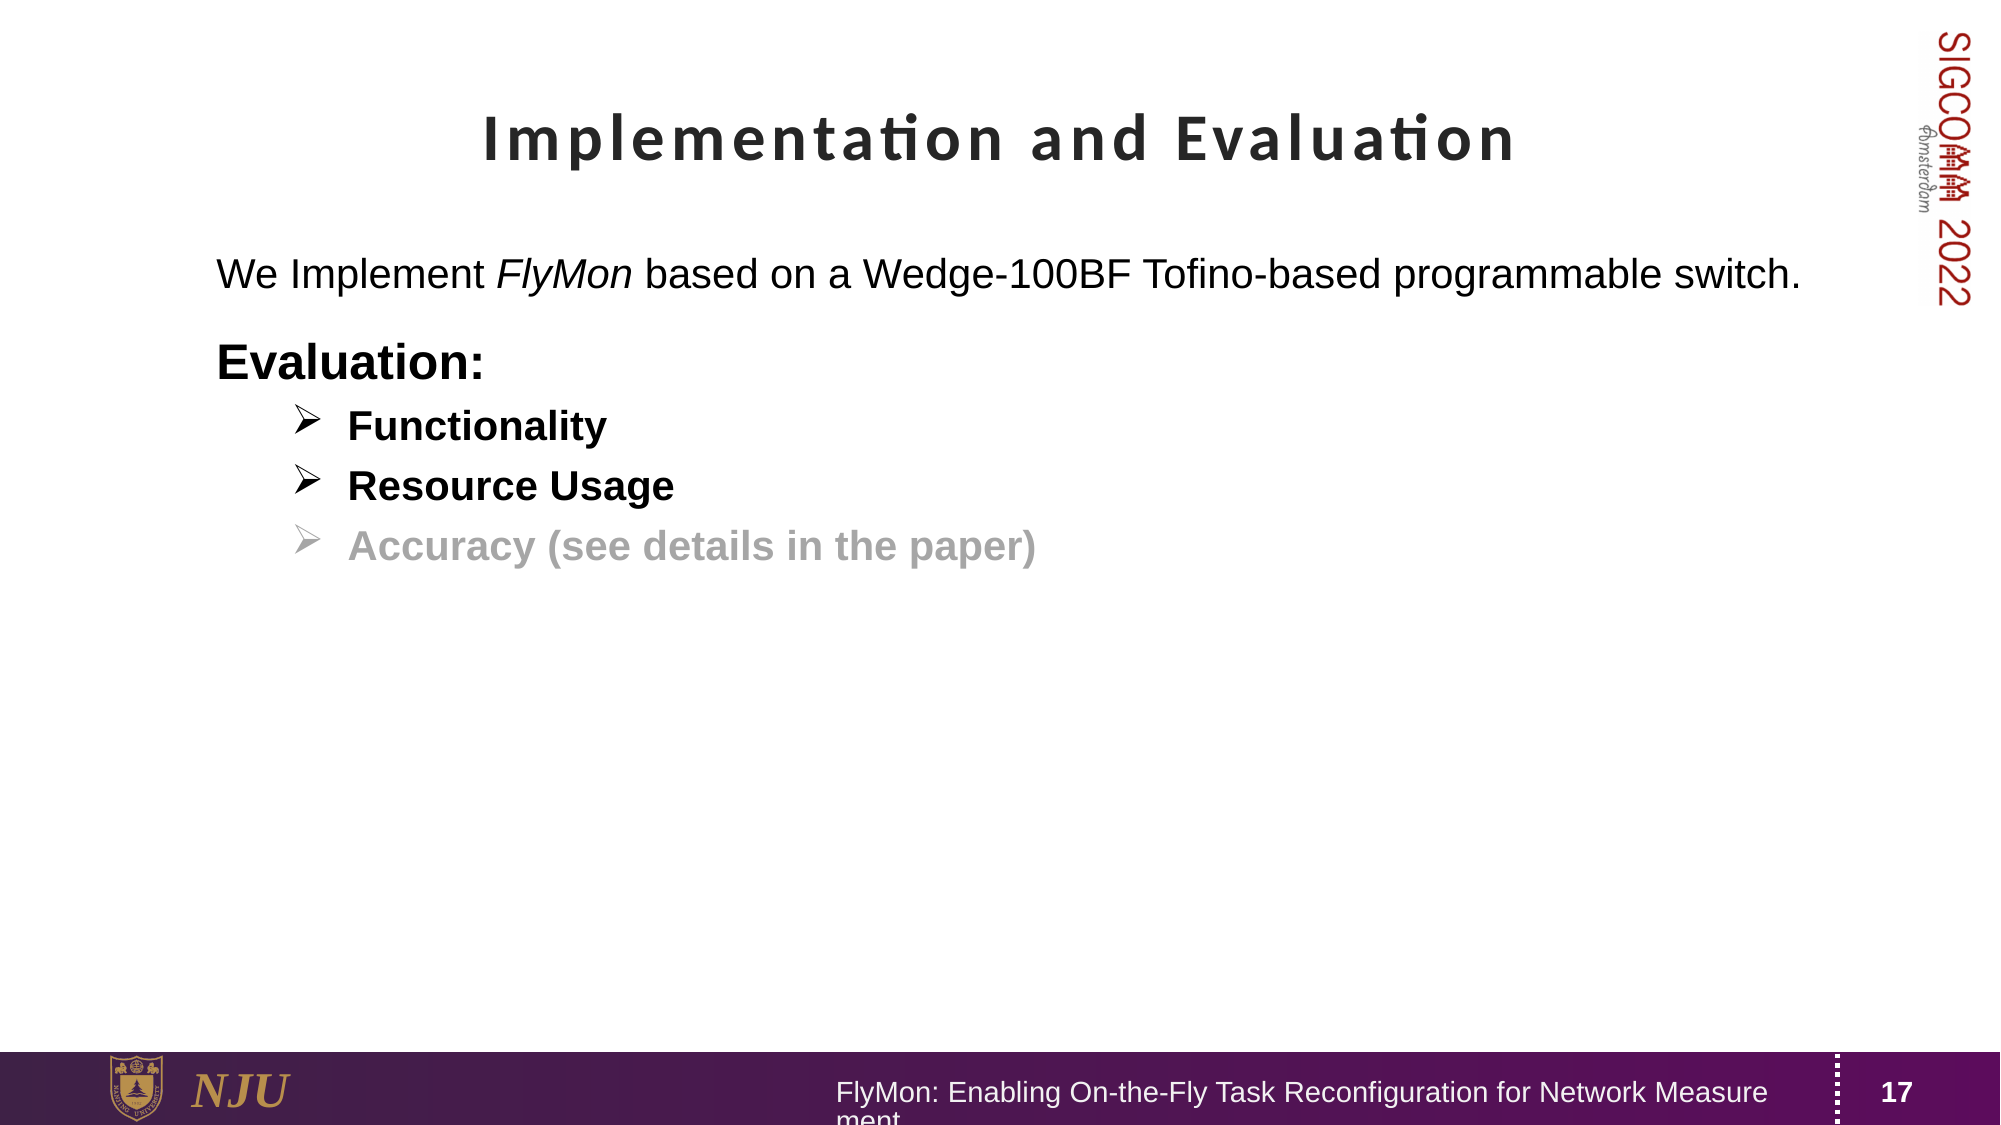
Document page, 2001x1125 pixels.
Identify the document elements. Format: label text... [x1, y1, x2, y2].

title Implementation and Evaluation [99, 76, 1900, 192]
text_box We Implement FlyMon based on a Wedge-100BF Tofino-based programmable switch. [201, 229, 1818, 305]
text_box Evaluation: Functionality Resource Usage Accuracy (see details in the paper) [201, 309, 1679, 577]
picture [1919, 32, 1971, 306]
slide_number 17 [1831, 1064, 1963, 1117]
picture [99, 1048, 171, 1125]
footer FlyMon: Enabling On-the-Fly Task Reconfiguration for Network Measurement [820, 1064, 1795, 1117]
